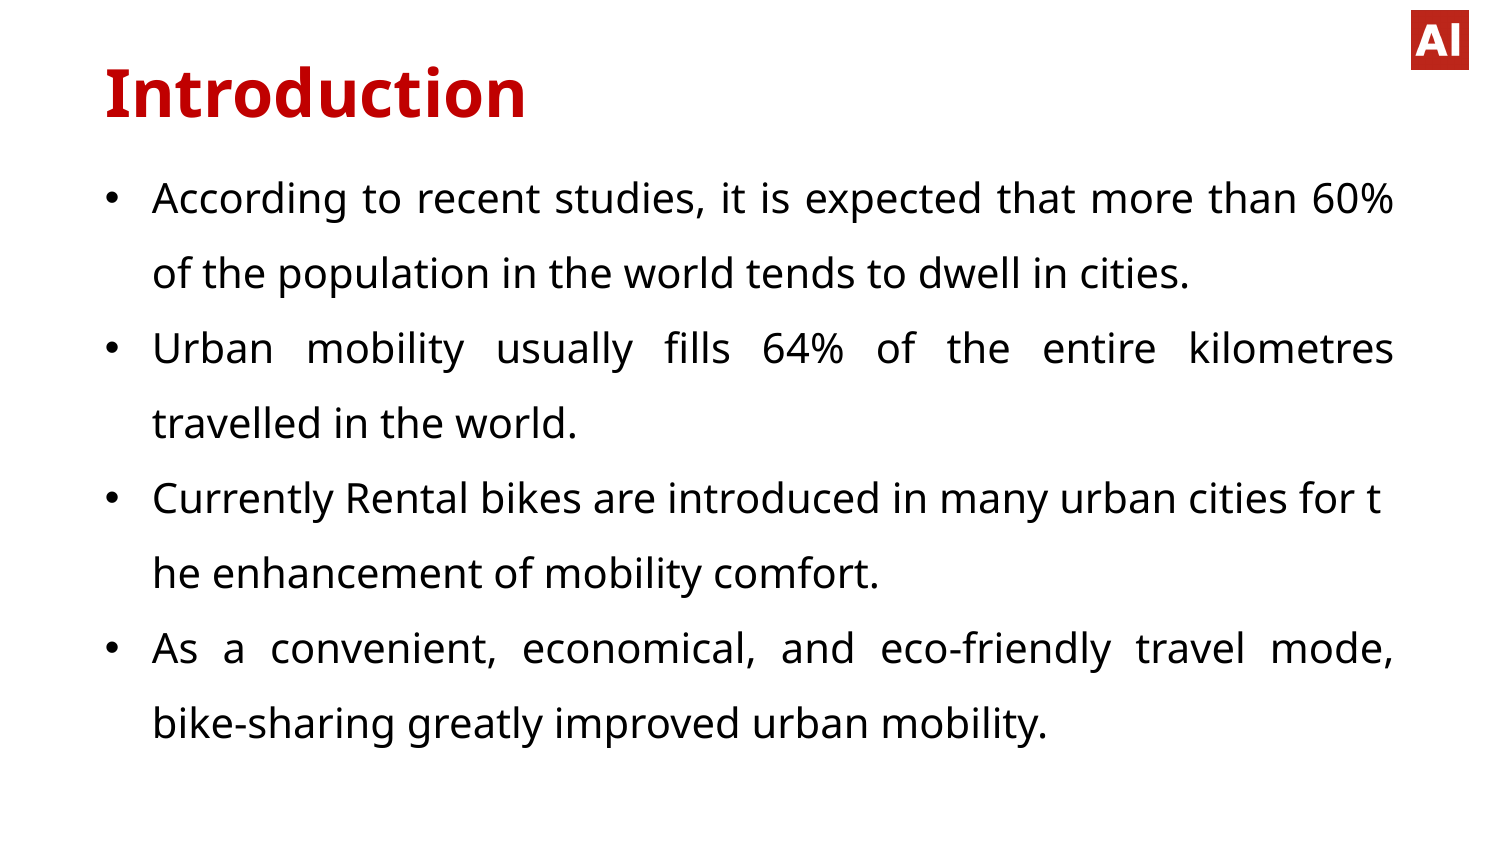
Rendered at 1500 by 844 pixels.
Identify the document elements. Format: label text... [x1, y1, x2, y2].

text_box Introduction [90, 43, 873, 139]
picture [1411, 10, 1469, 70]
text_box According to recent studies, it is expected that more than 60% of the population in the world tends to dwell in cities. Urban mobility usually fills 64% of the entire kilometres travelled in the world. Currently Rental bikes are introduced in many urban cities for the enhancement of mobility comfort. As a convenient, economical, and eco-friendly travel mode, bike-sharing greatly improved urban mobility. [90, 139, 1410, 844]
